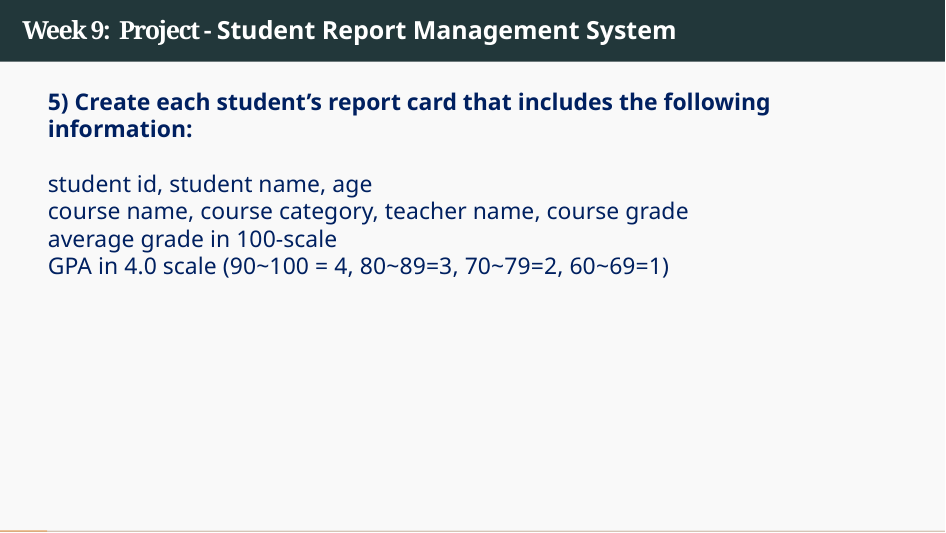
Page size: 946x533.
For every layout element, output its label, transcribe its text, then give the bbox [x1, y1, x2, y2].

title Week 9: Project - Student Report Management System [20, 12, 773, 104]
text_box 5) Create each student’s report card that includes the following information: student id, student name, age course name, course category, teacher name, course grade average grade in 100-scale GPA in 4.0 scale (90~100 = 4, 80~89=3, 70~79=2, 60~69=1) [47, 73, 823, 332]
